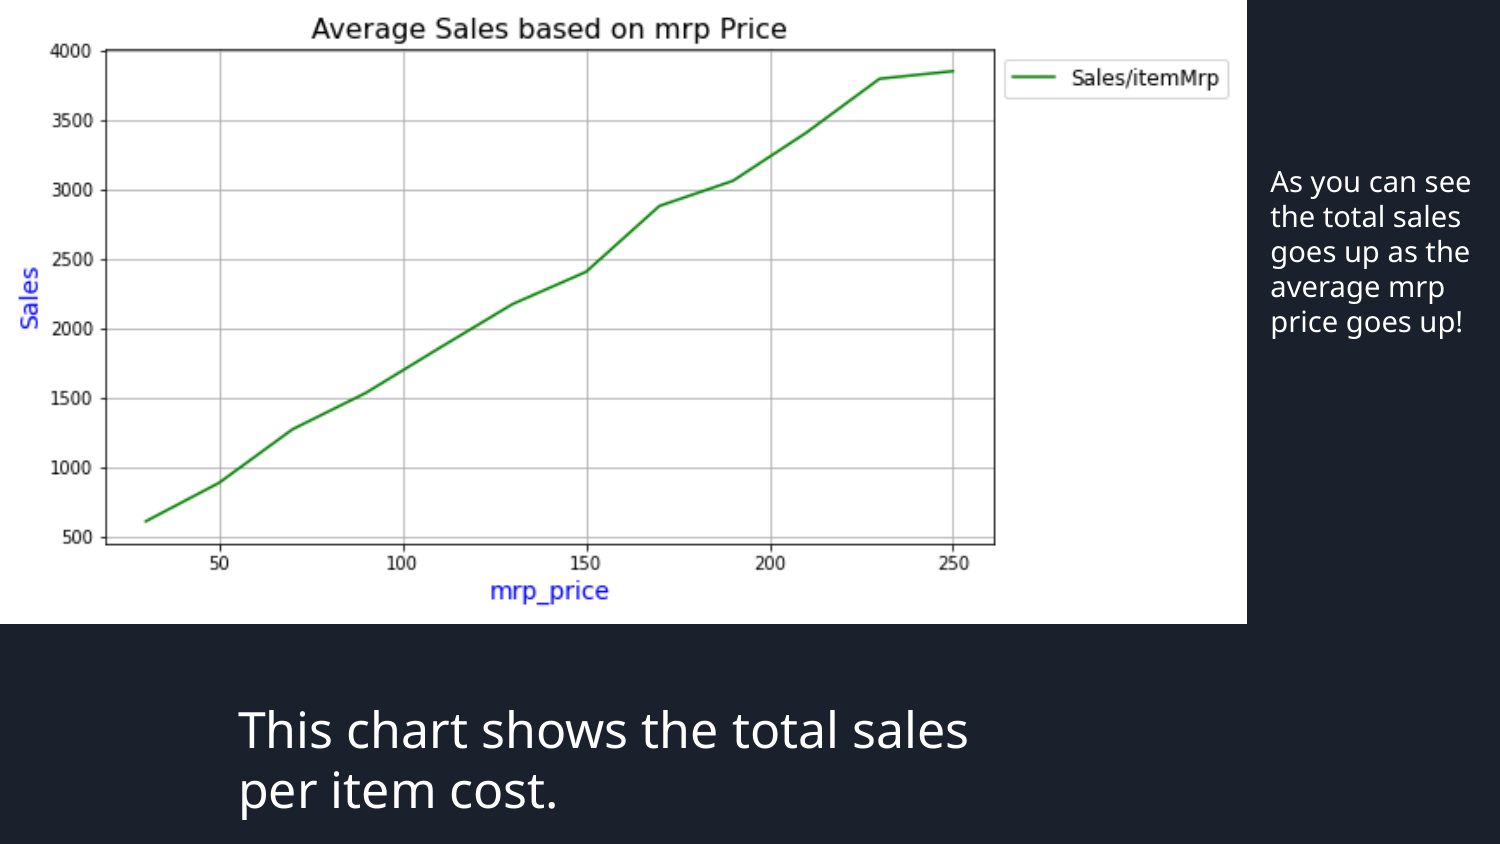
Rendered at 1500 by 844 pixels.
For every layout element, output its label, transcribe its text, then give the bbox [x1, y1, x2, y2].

picture [0, 0, 1248, 624]
text_box As you can see the total sales goes up as the average mrp price goes up! [1255, 148, 1500, 354]
text_box This chart shows the total sales per item cost. [223, 683, 1024, 834]
